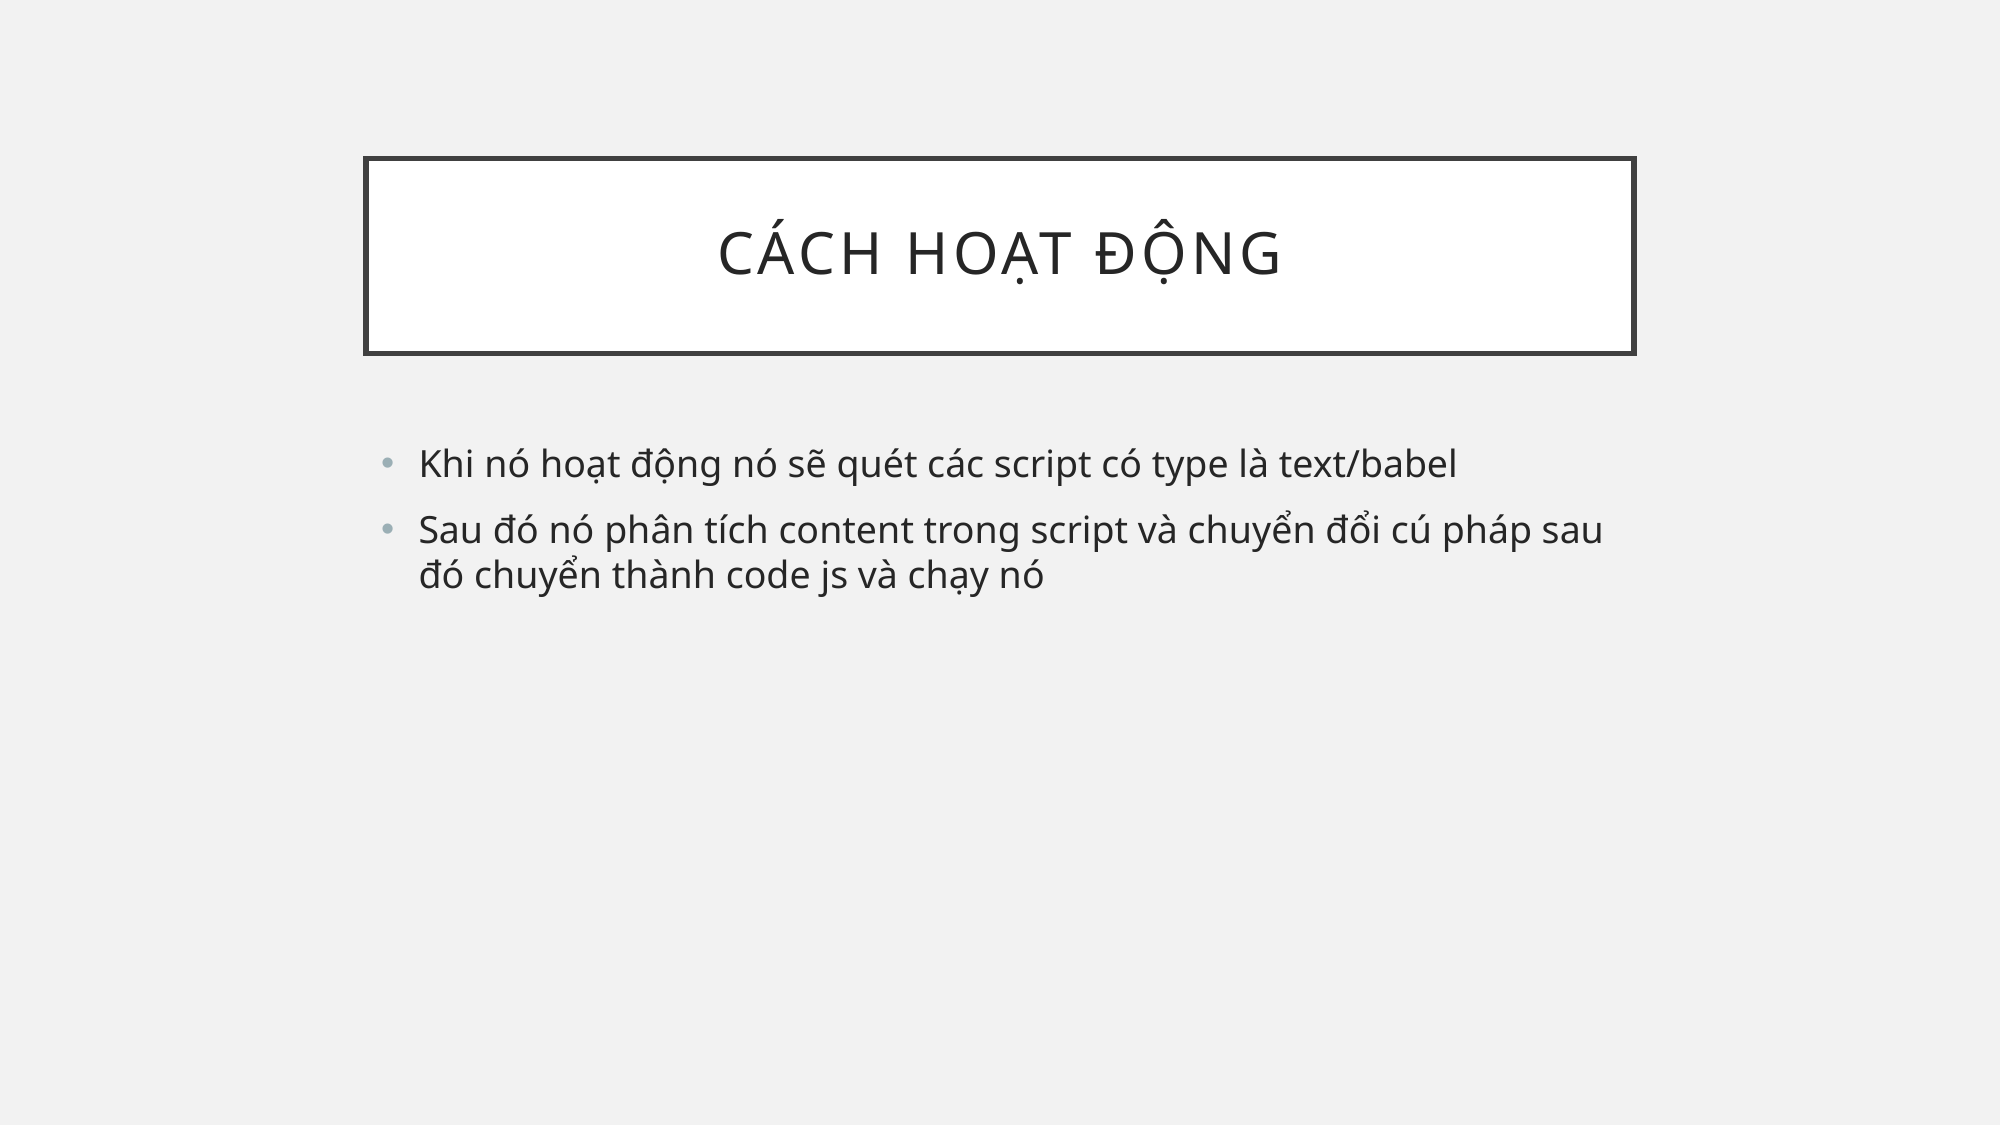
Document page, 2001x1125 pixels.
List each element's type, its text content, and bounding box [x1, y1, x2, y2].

title Cách hoạt động [363, 156, 1637, 356]
list Khi nó hoạt động nó sẽ quét các script có type là text/babel Sau đó nó phân tích content trong script và chuyển đổi cú pháp sau đó chuyển thành code js và chạy nó [366, 432, 1634, 942]
